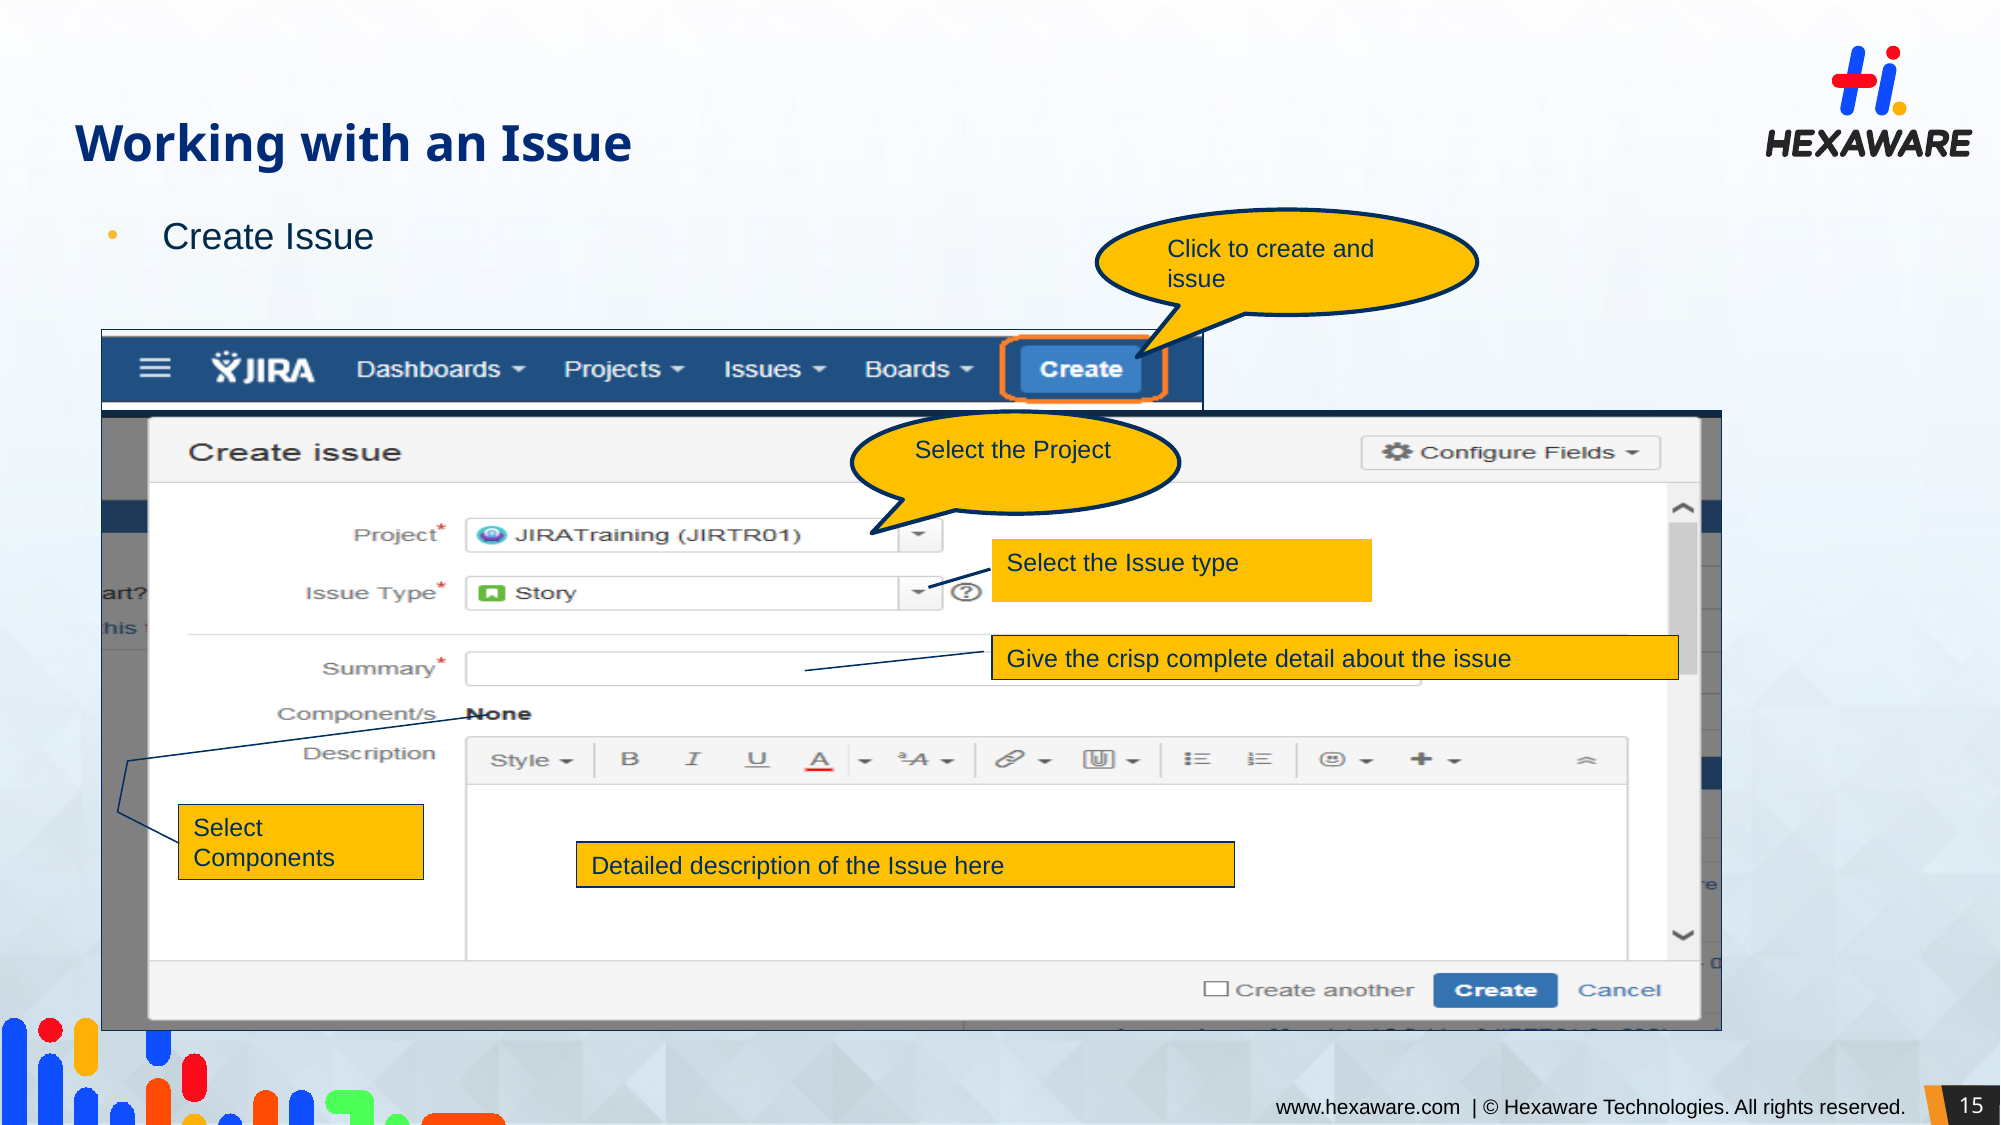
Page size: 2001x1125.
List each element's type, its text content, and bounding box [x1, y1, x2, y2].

picture [0, 0, 2001, 1125]
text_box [101, 209, 1722, 1030]
text_box Create Issue [91, 204, 390, 265]
title Working with an Issue [64, 91, 1440, 192]
